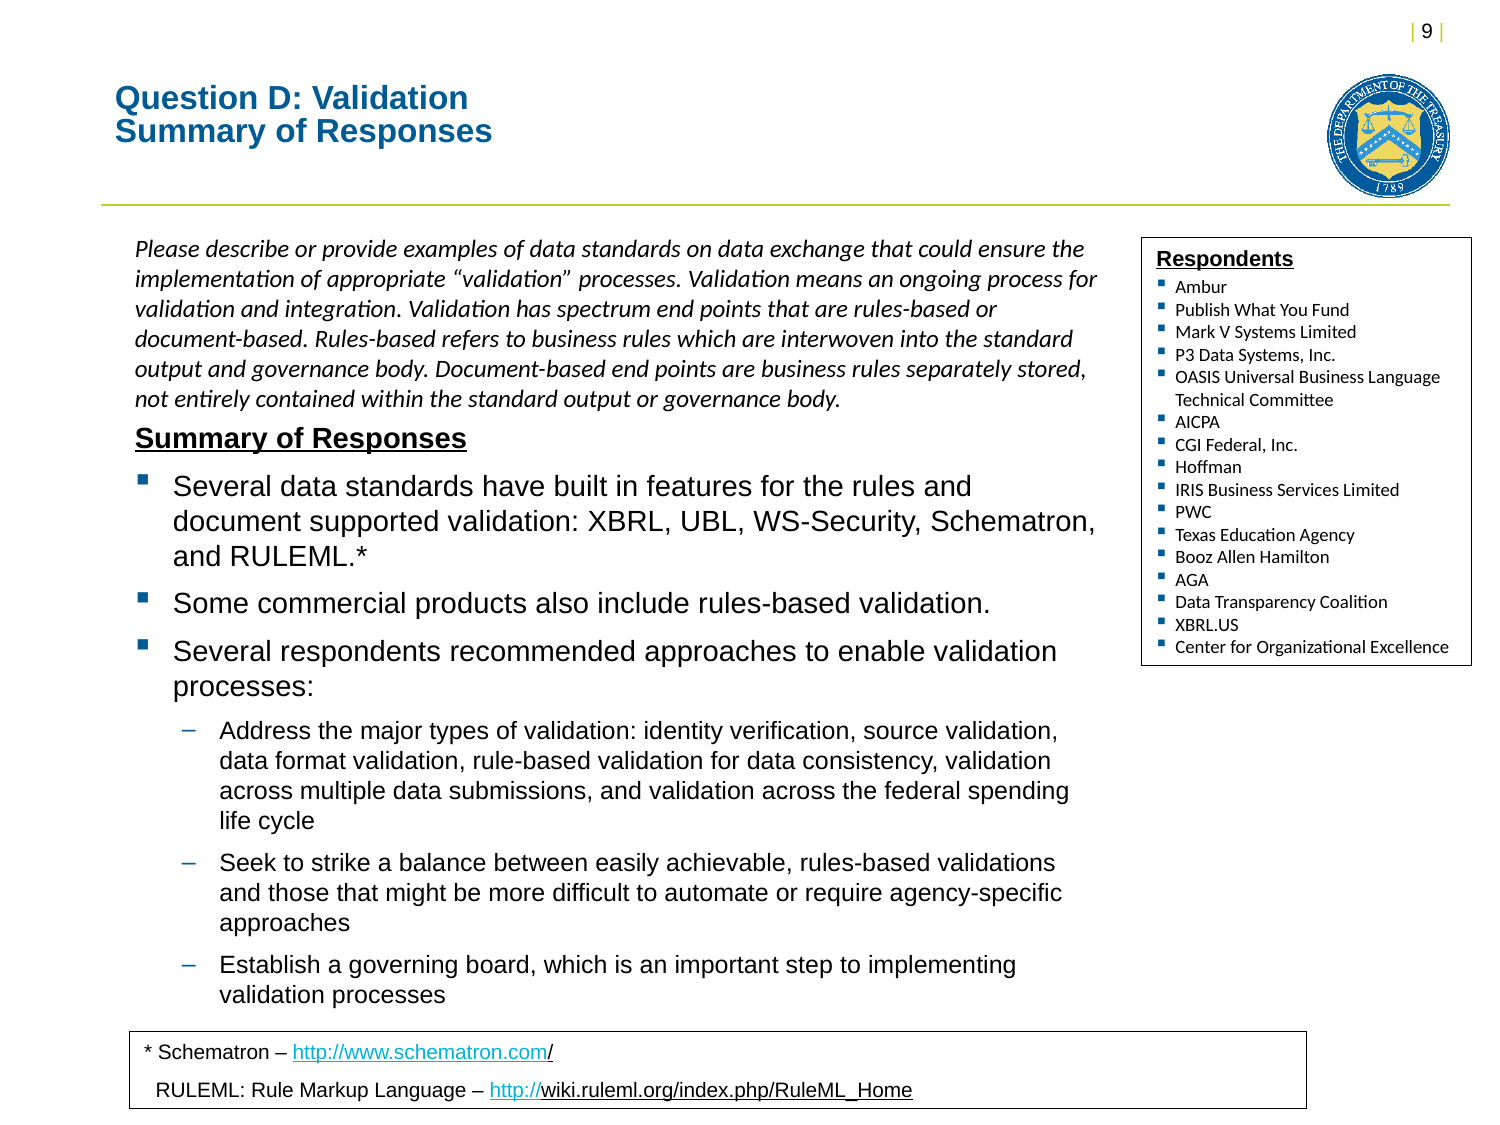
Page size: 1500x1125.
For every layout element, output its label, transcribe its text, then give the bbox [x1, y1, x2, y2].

picture [1327, 74, 1450, 198]
text_box Please describe or provide examples of data standards on data exchange that could ensure the implementation of appropriate “validation” processes. Validation means an ongoing process for validation and integration. Validation has spectrum end points that are rules-based or document-based. Rules-based refers to business rules which are interwoven into the standard output and governance body. Document-based end points are business rules separately stored, not entirely contained within the standard output or governance body. [119, 224, 1115, 360]
text_box * Schematron – http://www.schematron.com/ RULEML: Rule Markup Language – http://wiki.ruleml.org/index.php/RuleML_Home [129, 1031, 1307, 1109]
text_box Summary of Responses Several data standards have built in features for the rules and document supported validation: XBRL, UBL, WS-Security, Schematron, and RULEML.* Some commercial products also include rules-based validation. Several respondents recommended approaches to enable validation processes: Address the major types of validation: identity verification, source validation, data format validation, rule-based validation for data consistency, validation across multiple data submissions, and validation across the federal spending life cycle Seek to strike a balance between easily achievable, rules-based validations and those that might be more difficult to automate or require agency-specific approaches Establish a governing board, which is an important step to implementing validation processes [119, 412, 1115, 1058]
title Question D: Validation Summary of Responses [99, 75, 1193, 158]
text_box Respondents Ambur Publish What You Fund Mark V Systems Limited P3 Data Systems, Inc. OASIS Universal Business Language Technical Committee AICPA CGI Federal, Inc. Hoffman IRIS Business Services Limited PWC Texas Education Agency Booz Allen Hamilton AGA Data Transparency Coalition XBRL.US Center for Organizational Excellence [1141, 237, 1472, 666]
